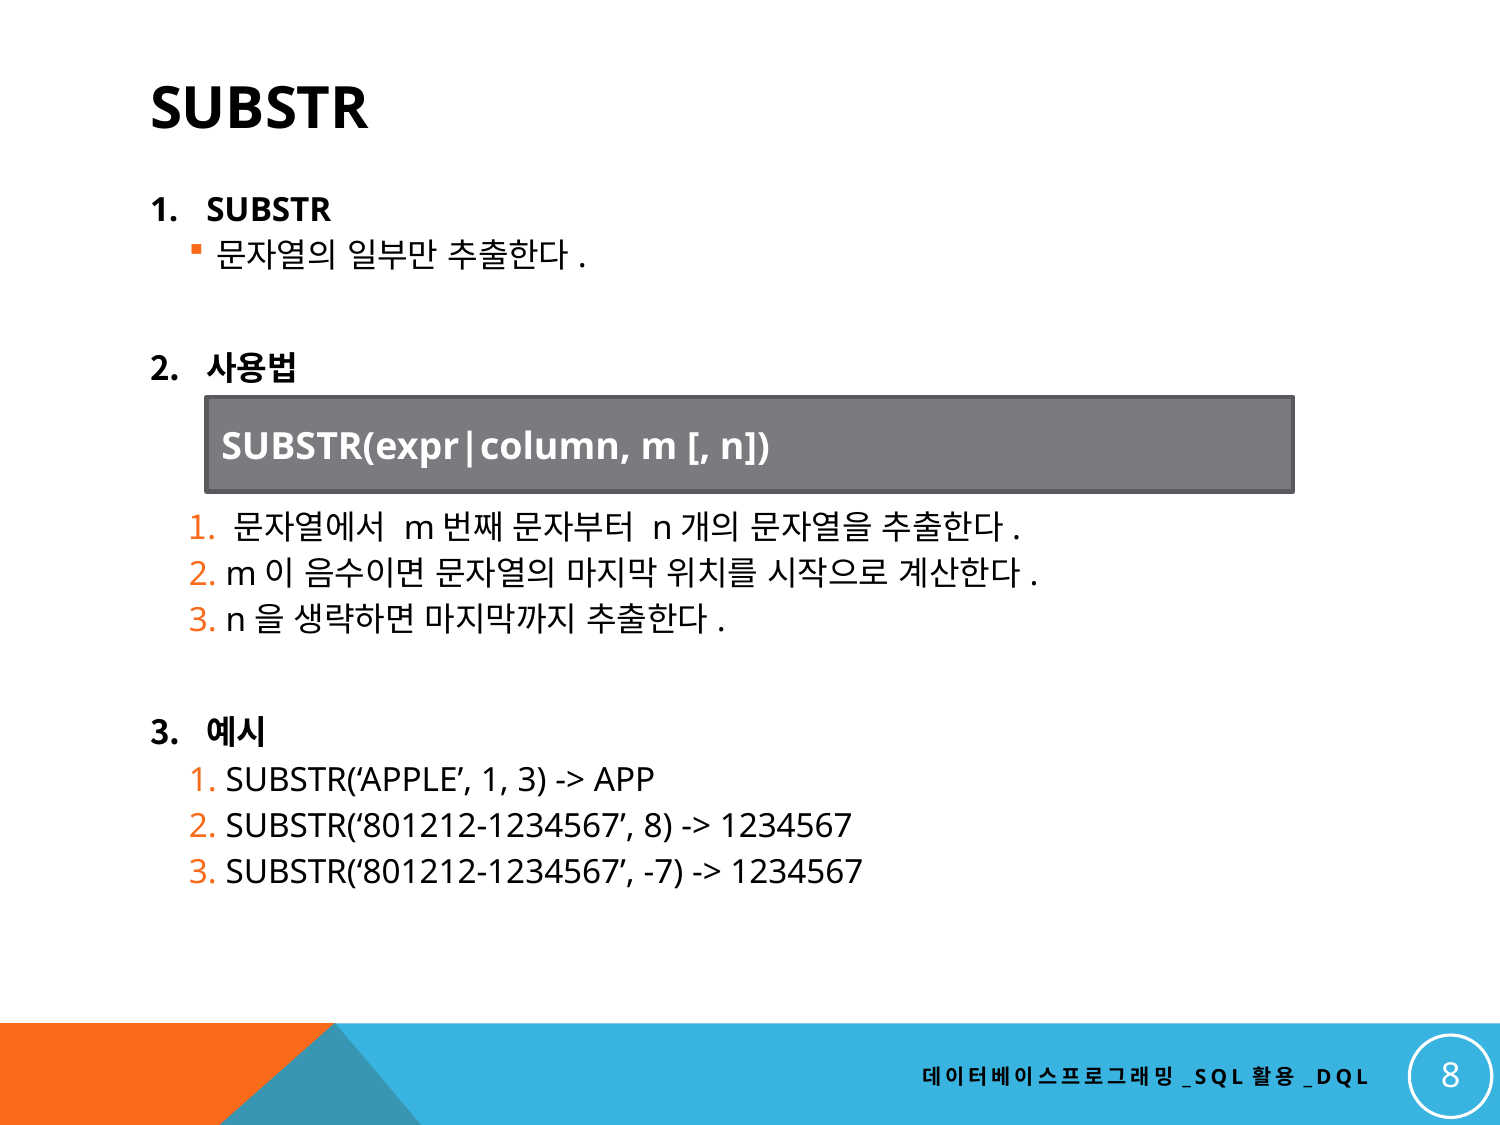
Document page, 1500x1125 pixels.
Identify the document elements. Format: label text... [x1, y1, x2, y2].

footer 데이터베이스프로그래밍_SQL활용_DQL [608, 1053, 1384, 1099]
slide_number 8 [1407, 1033, 1494, 1120]
text_box SUBSTR(expr|column, m [, n]) [204, 395, 1295, 494]
list SUBSTR 문자열의 일부만 추출한다. 사용법 문자열에서 m번째 문자부터 n개의 문자열을 추출한다. m이 음수이면 문자열의 마지막 위치를 시작으로 계산한다. n을 생략하면 마지막까지 추출한다. 예시 SUBSTR(‘APPLE’, 1, 3) -> APP SUBSTR(‘801212-1234567’, 8) -> 1234567 SUBSTR(‘801212-1234567’, -7) -> 1234567 [135, 180, 1369, 976]
title SUBSTR [135, 60, 1369, 150]
